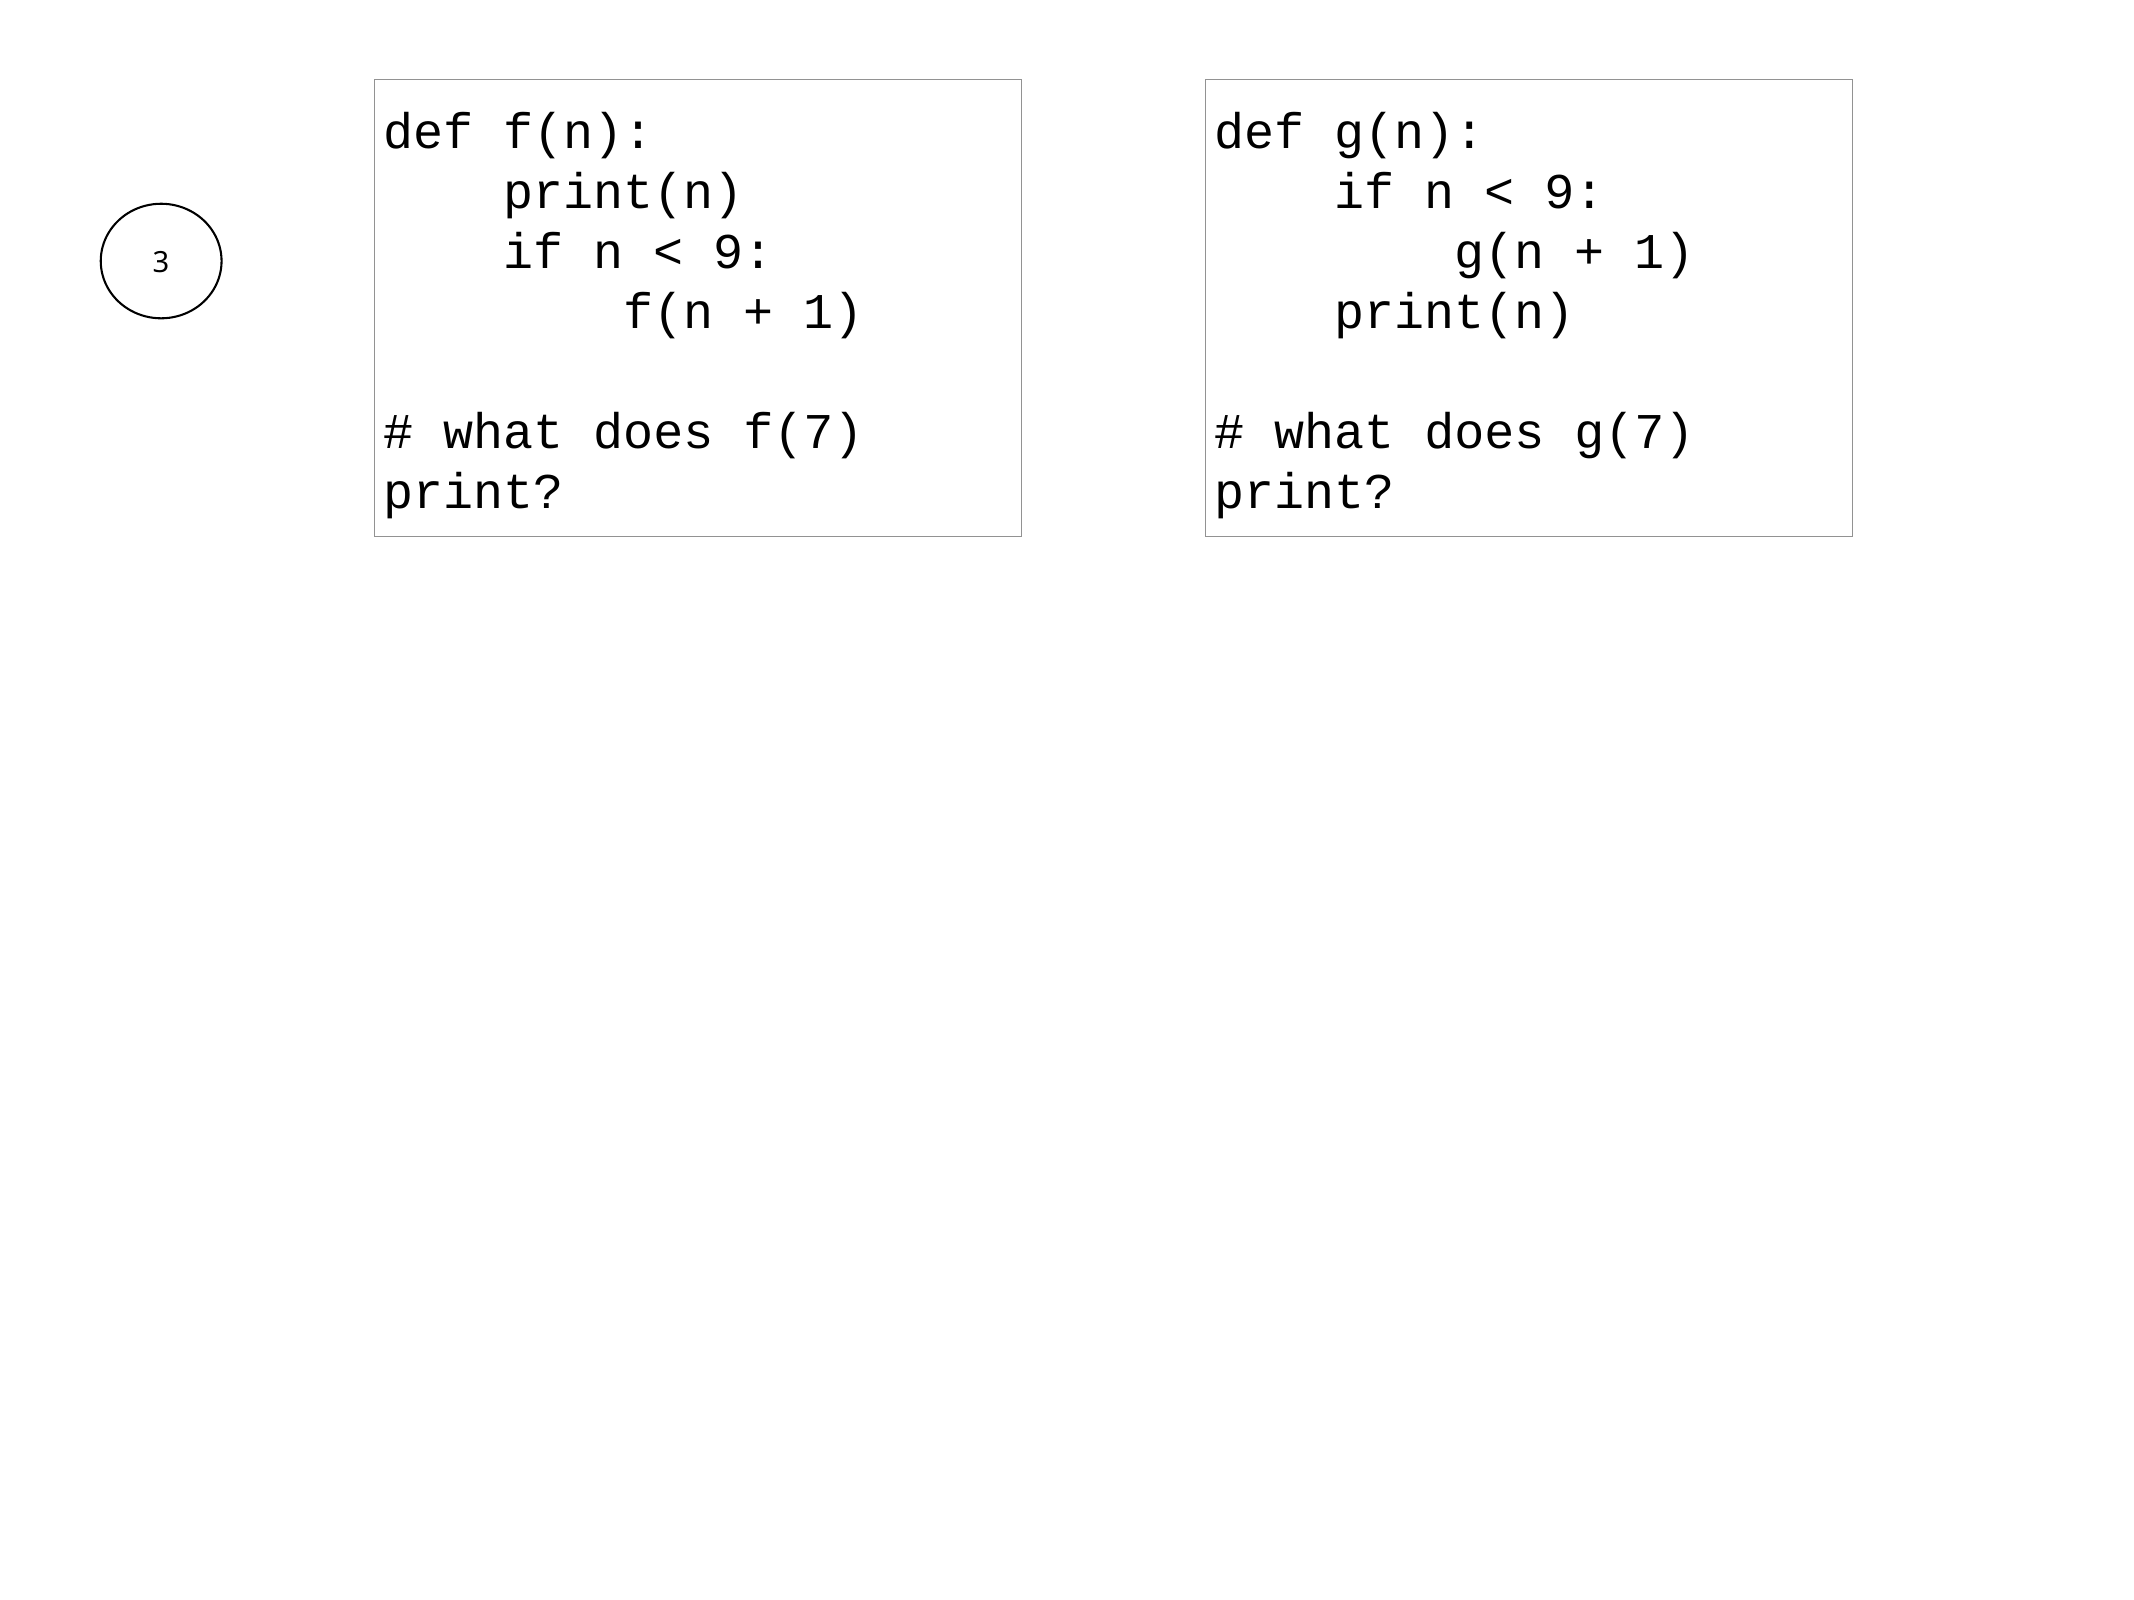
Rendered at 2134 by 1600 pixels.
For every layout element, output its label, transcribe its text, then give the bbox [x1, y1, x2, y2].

text_box 3 [100, 203, 222, 319]
text_box def f(n): print(n) if n < 9: f(n + 1) # what does f(7) print? [374, 79, 1022, 537]
text_box def g(n): if n < 9: g(n + 1) print(n) # what does g(7) print? [1205, 79, 1853, 537]
